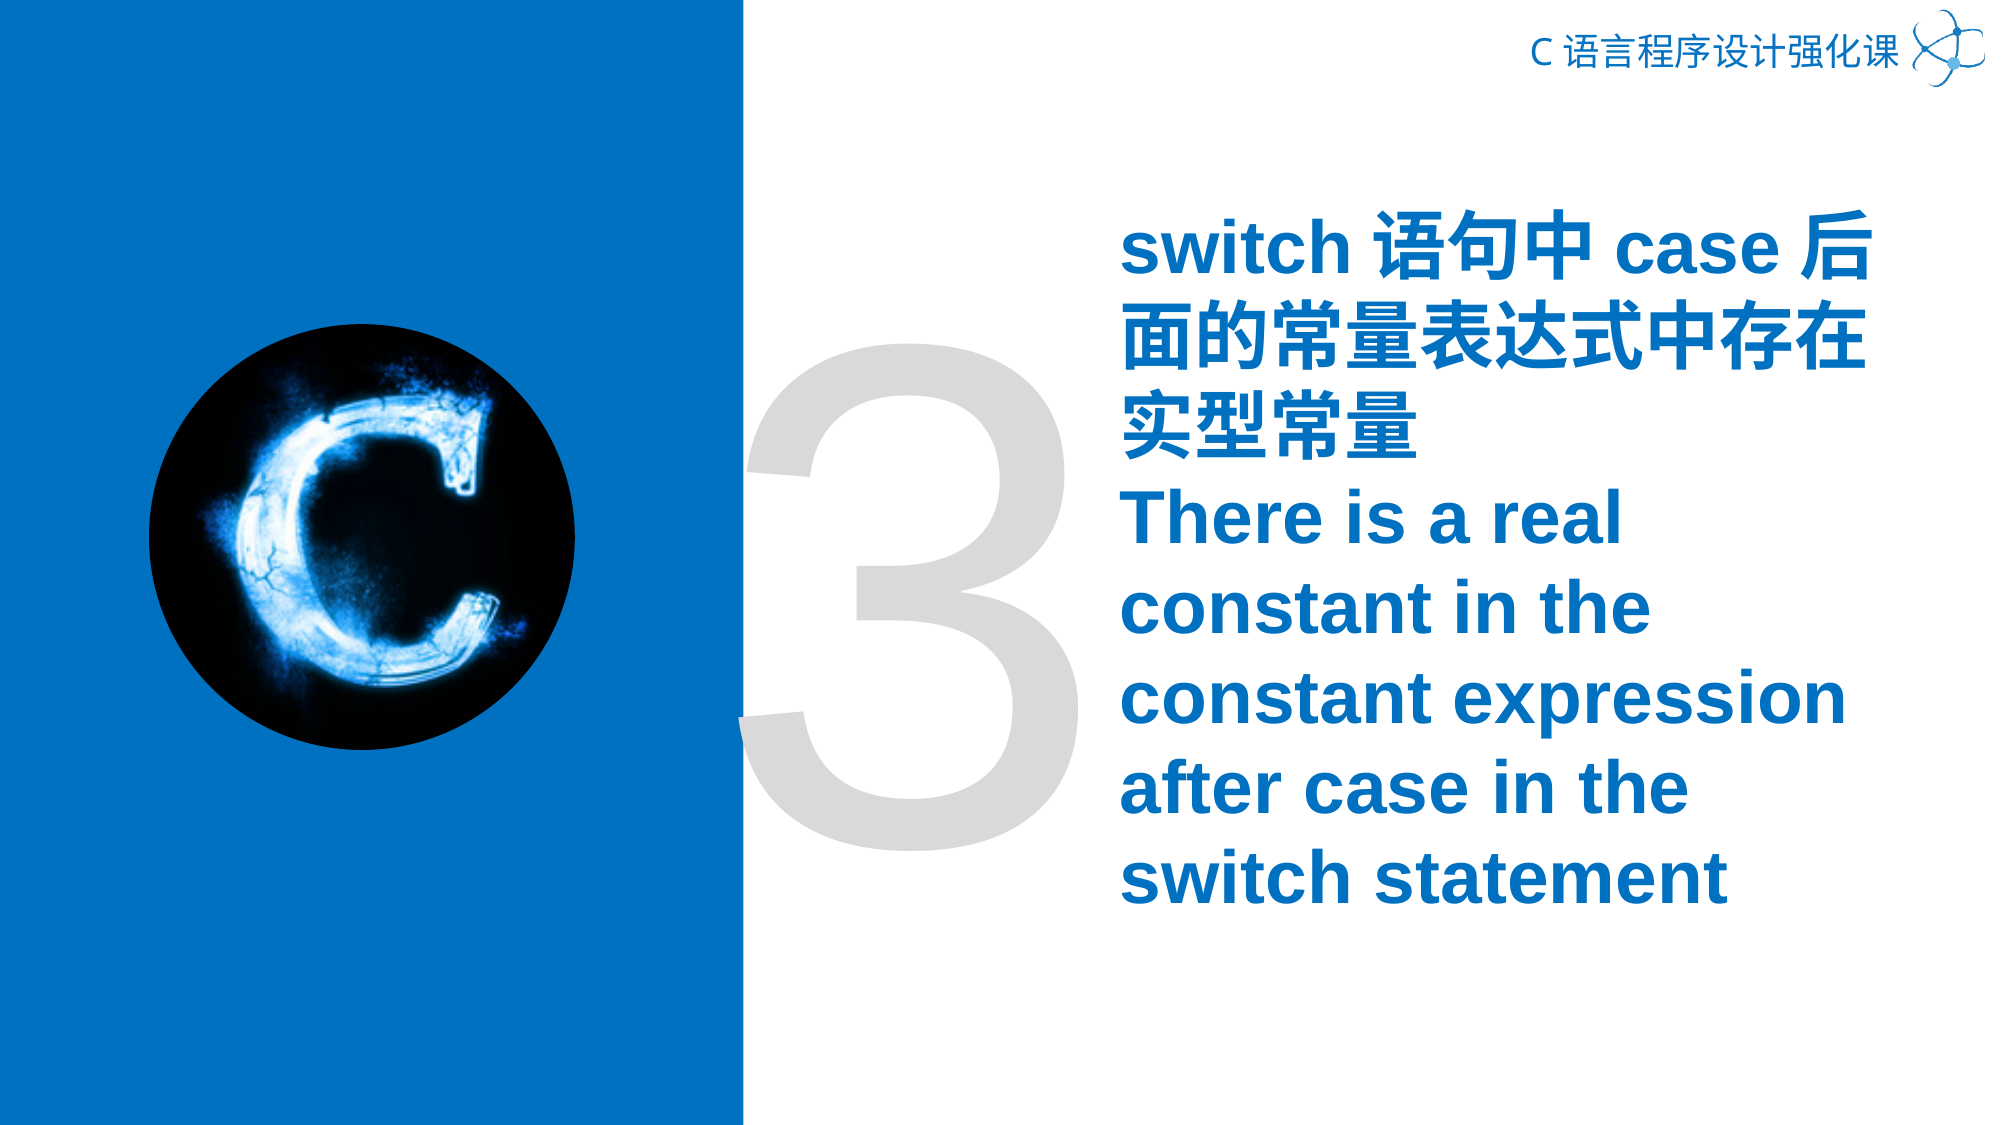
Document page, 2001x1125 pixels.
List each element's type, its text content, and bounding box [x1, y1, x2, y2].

text_box switch语句中case后面的常量表达式中存在实型常量 There is a real constant in the constant expression after case in the switch statement [1105, 191, 1948, 927]
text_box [1132, 324, 1871, 685]
picture [1828, 1, 2000, 94]
text_box 3 [696, 120, 1035, 996]
picture [148, 324, 575, 750]
text_box [0, 0, 744, 1125]
